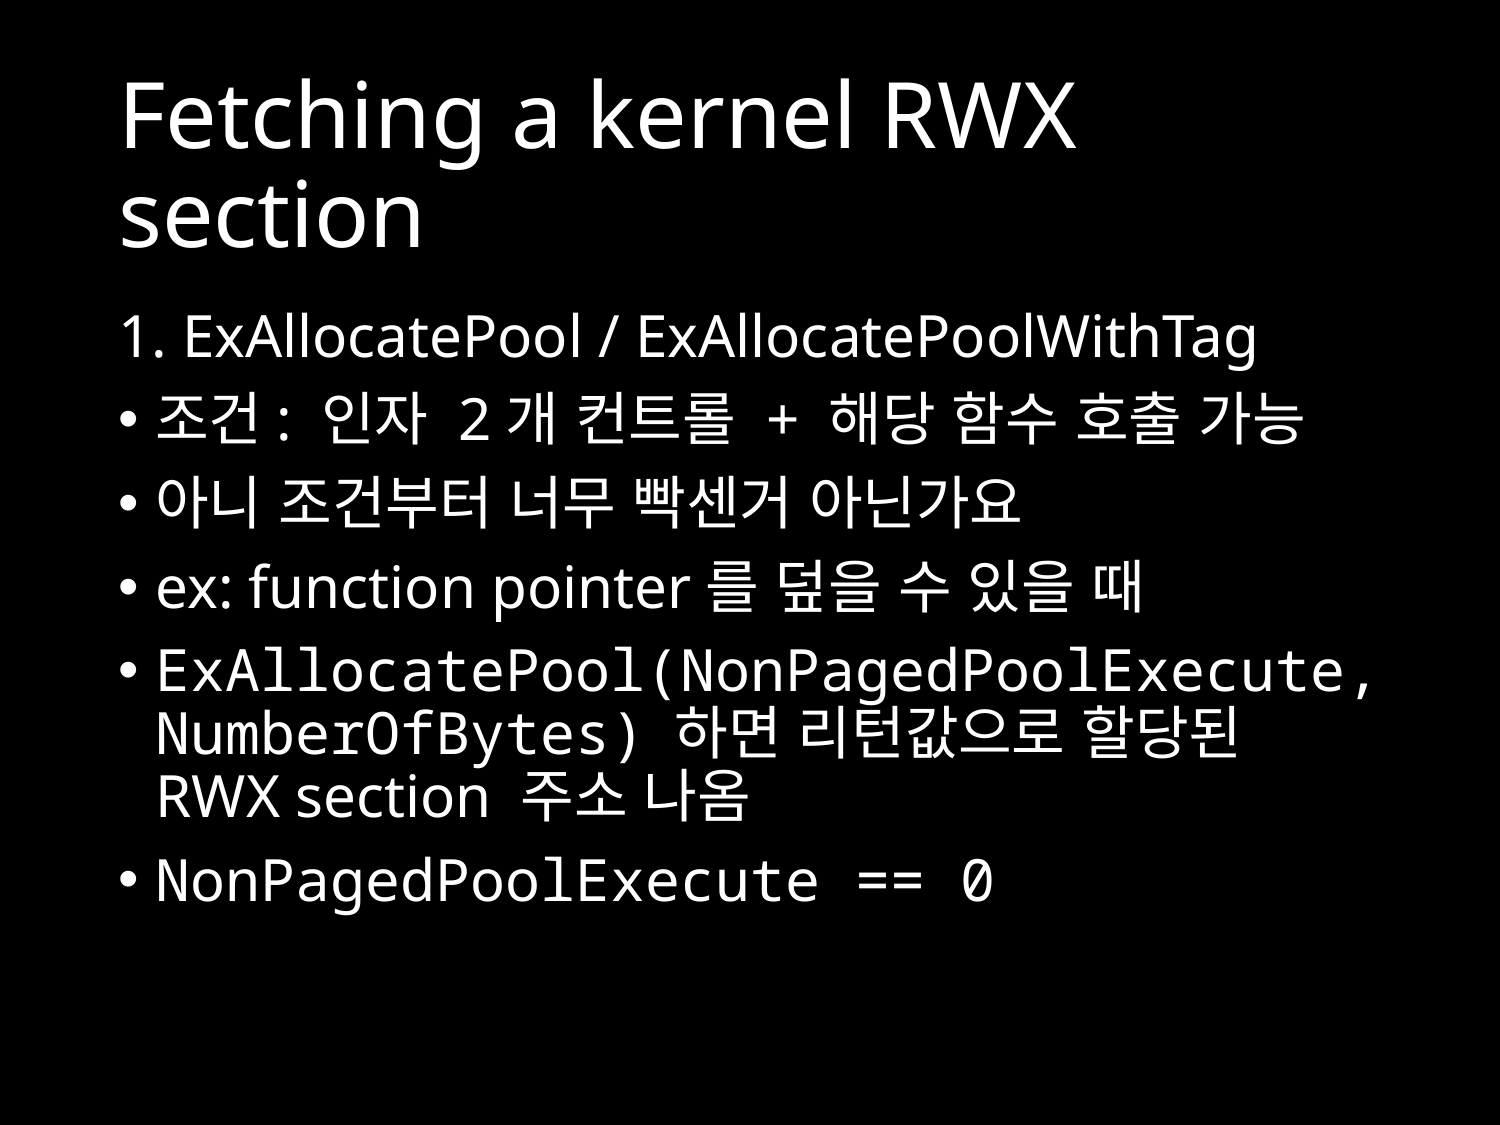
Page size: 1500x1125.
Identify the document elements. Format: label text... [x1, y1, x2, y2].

title Fetching a kernel RWX section [103, 59, 1397, 278]
list 1. ExAllocatePool / ExAllocatePoolWithTag 조건: 인자 2개 컨트롤 + 해당 함수 호출 가능 아니 조건부터 너무 빡센거 아닌가요 ex: function pointer를 덮을 수 있을 때 ExAllocatePool(NonPagedPoolExecute, NumberOfBytes) 하면 리턴값으로 할당된 RWX section 주소 나옴 NonPagedPoolExecute == 0 [103, 299, 1397, 1014]
